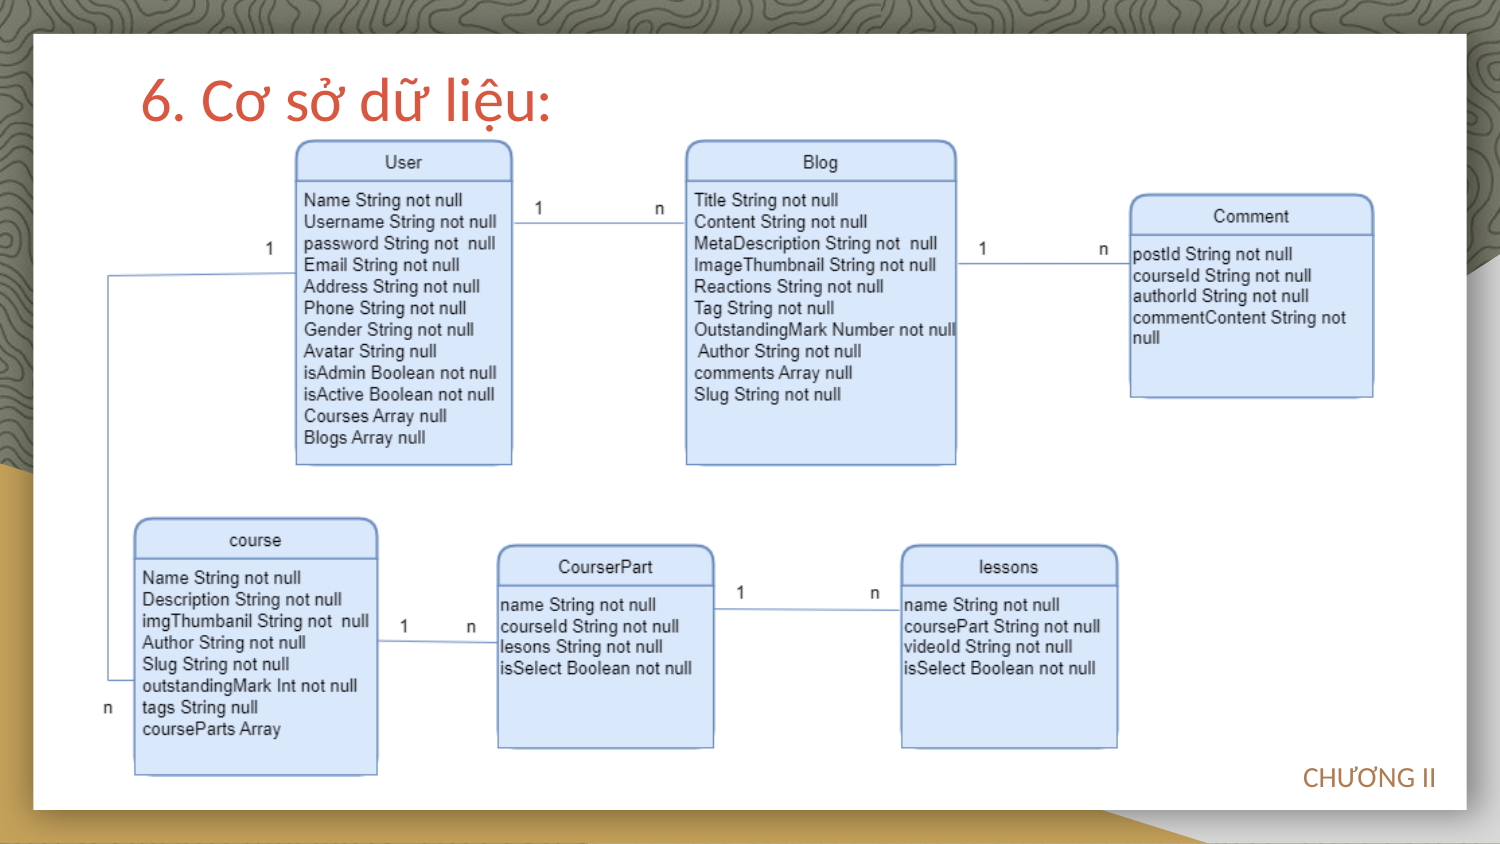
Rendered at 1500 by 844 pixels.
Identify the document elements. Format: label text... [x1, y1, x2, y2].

text_box CHƯƠNG II [1288, 751, 1484, 801]
picture [93, 139, 1376, 777]
picture [0, 0, 1500, 473]
title 6. Cơ sở dữ liệu: [125, 43, 1357, 138]
